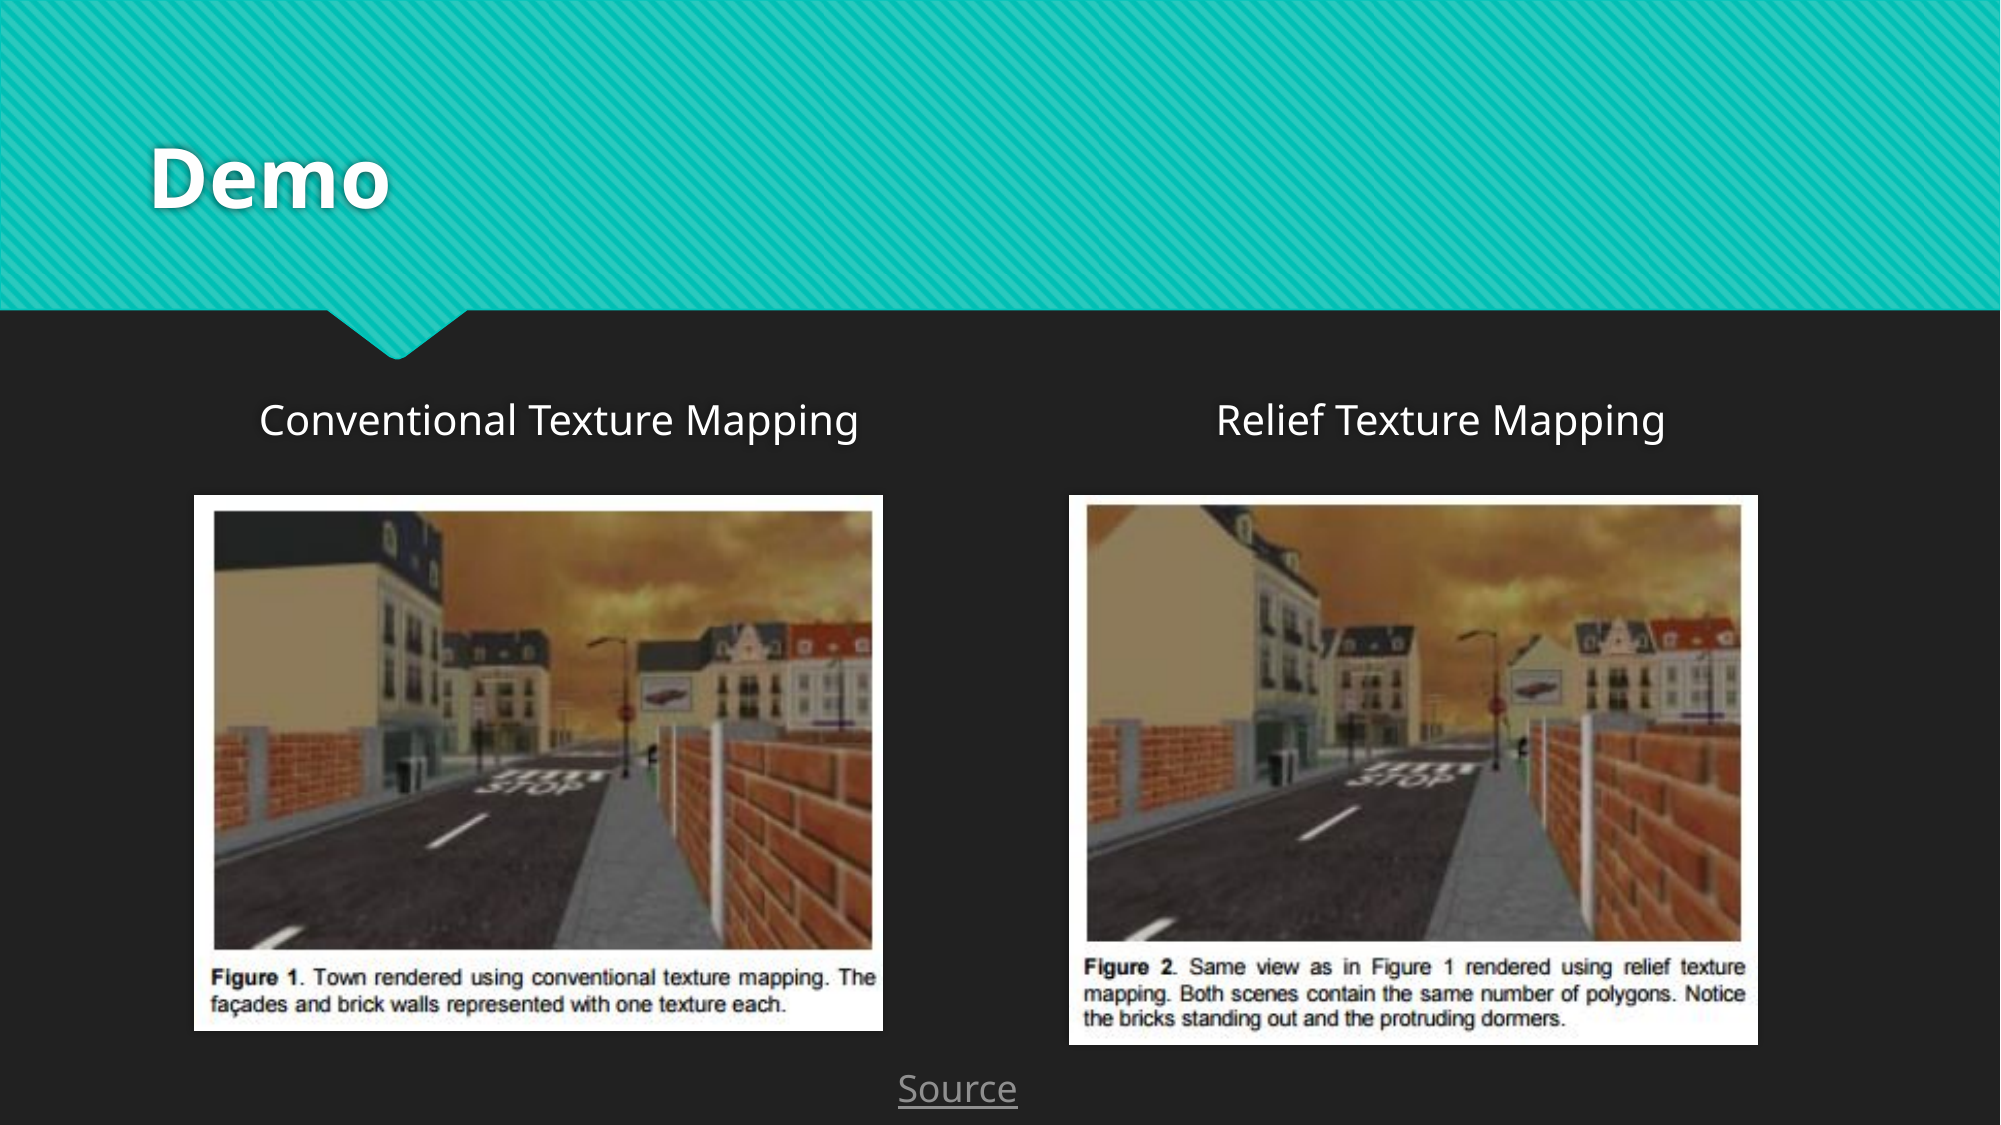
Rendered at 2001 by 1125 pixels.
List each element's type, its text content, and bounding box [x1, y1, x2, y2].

text_box Source [882, 1058, 1335, 1124]
list Conventional Texture Mapping [133, 356, 985, 452]
title Demo [132, 73, 1868, 233]
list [1068, 495, 1758, 1045]
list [194, 495, 883, 1032]
list Relief Texture Mapping [1014, 356, 1868, 452]
